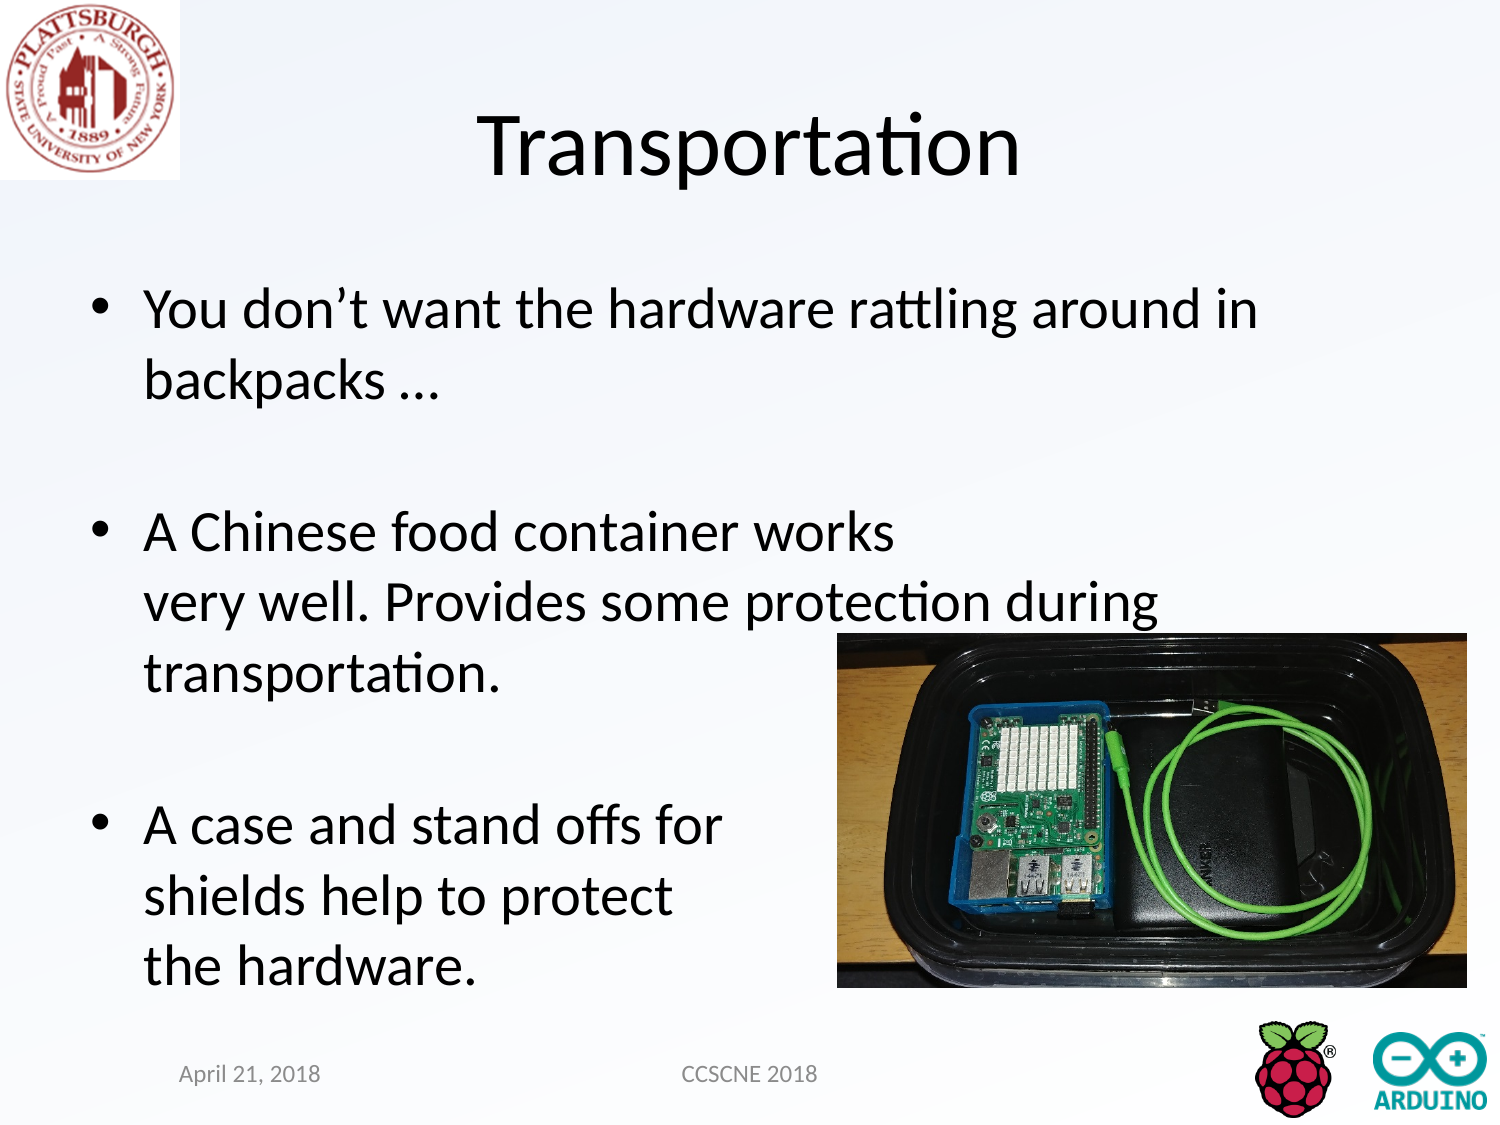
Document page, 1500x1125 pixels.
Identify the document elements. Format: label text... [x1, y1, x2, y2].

picture [0, 0, 180, 180]
picture [1255, 1021, 1336, 1118]
list You don’t want the hardware rattling around in backpacks … A Chinese food container works very well. Provides some protection during transportation. A case and stand offs for shields help to protect the hardware. [75, 262, 1425, 1005]
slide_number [75, 1042, 425, 1103]
title Transportation [75, 45, 1425, 233]
picture [1373, 1032, 1487, 1110]
picture [837, 633, 1467, 988]
footer CCSCNE 2018 [512, 1042, 988, 1103]
